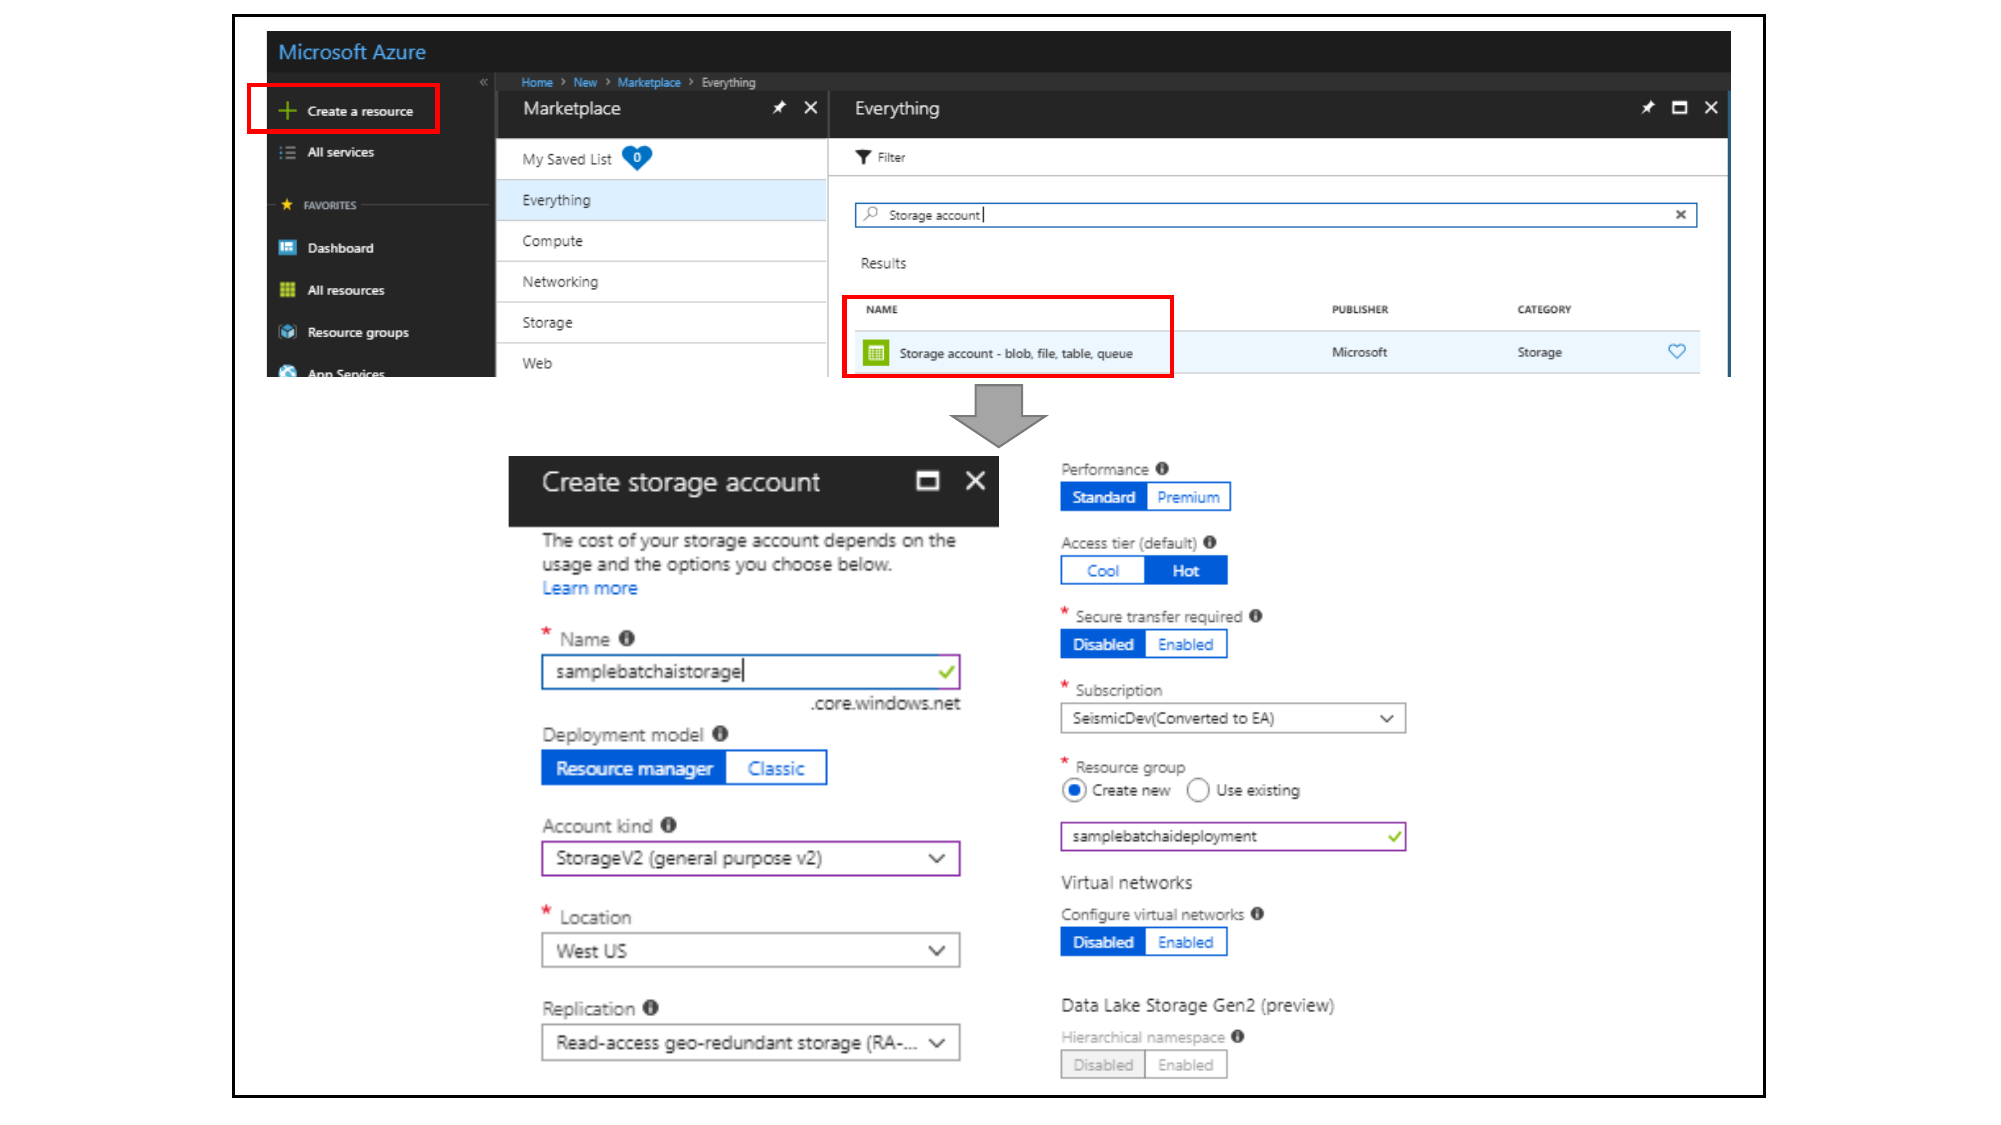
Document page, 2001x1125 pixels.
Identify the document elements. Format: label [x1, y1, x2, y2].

text_box [948, 384, 1049, 449]
text_box [248, 84, 266, 132]
picture [266, 31, 1731, 377]
text_box [232, 15, 1765, 1097]
picture [508, 456, 999, 1084]
picture [1033, 456, 1438, 1084]
